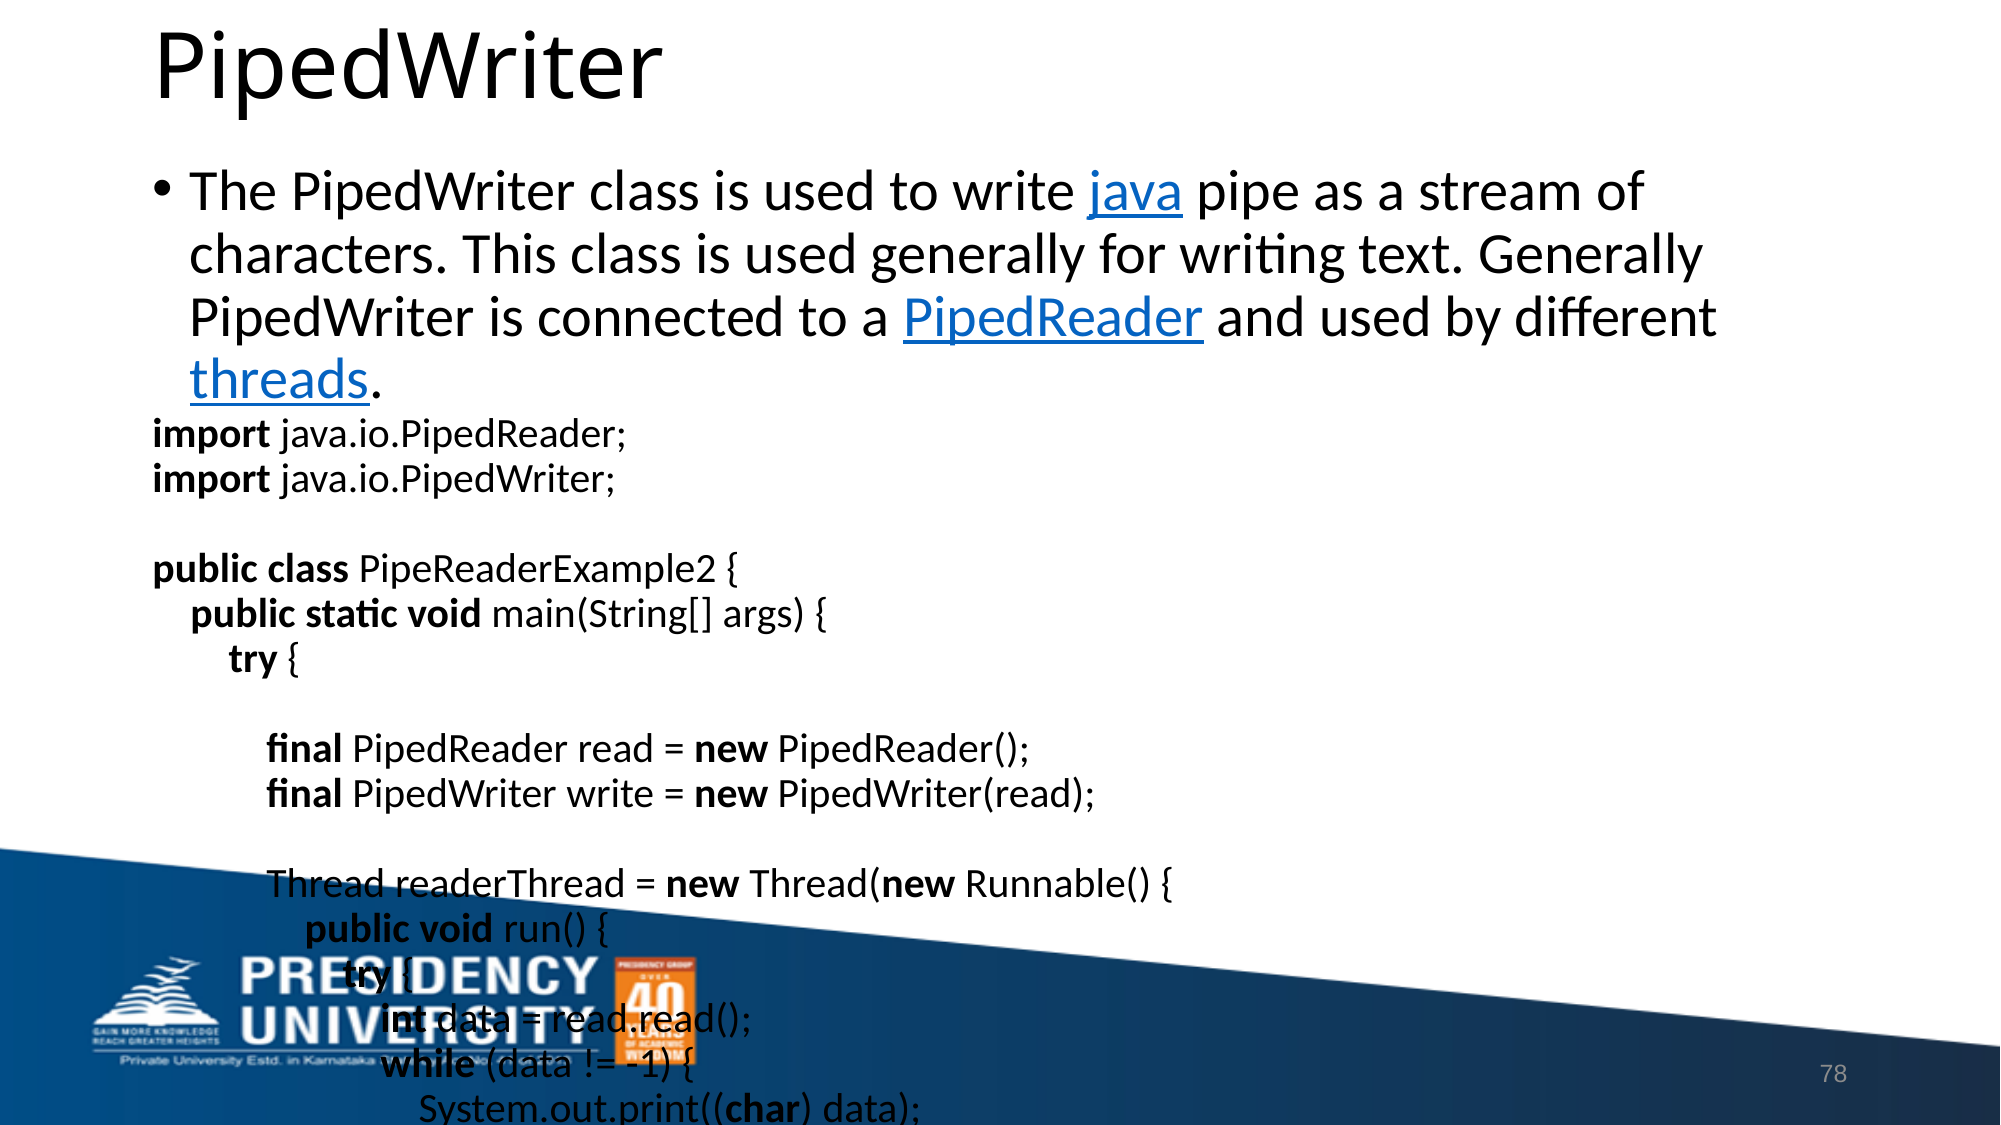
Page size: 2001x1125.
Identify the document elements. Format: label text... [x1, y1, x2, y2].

picture [0, 845, 2000, 1125]
list The PipedWriter class is used to write java pipe as a stream of characters. This class is used generally for writing text. Generally PipedWriter is connected to a PipedReader and used by different threads. import java.io.PipedReader; import java.io.PipedWriter; public class PipeReaderExample2 { public static void main(String[] args) { try { final PipedReader read = new PipedReader(); final PipedWriter write = new PipedWriter(read); Thread readerThread = new Thread(new Runnable() { public void run() { try { int data = read.read(); while (data != -1) { System.out.print((char) data); data = read.read(); } } catch (Exception ex) { } } }); Thread writerThread = new Thread(new Runnable() { public void run() { try { write.write("I love my country\n".toCharArray()); } catch (Exception ex) { } } }); readerThread.start(); writerThread.start(); } catch (Exception ex) { System.out.println(ex.getMessage()); } } } [137, 152, 1863, 1014]
title PipedWriter [137, 59, 1863, 152]
slide_number 78 [1412, 1042, 1863, 1103]
